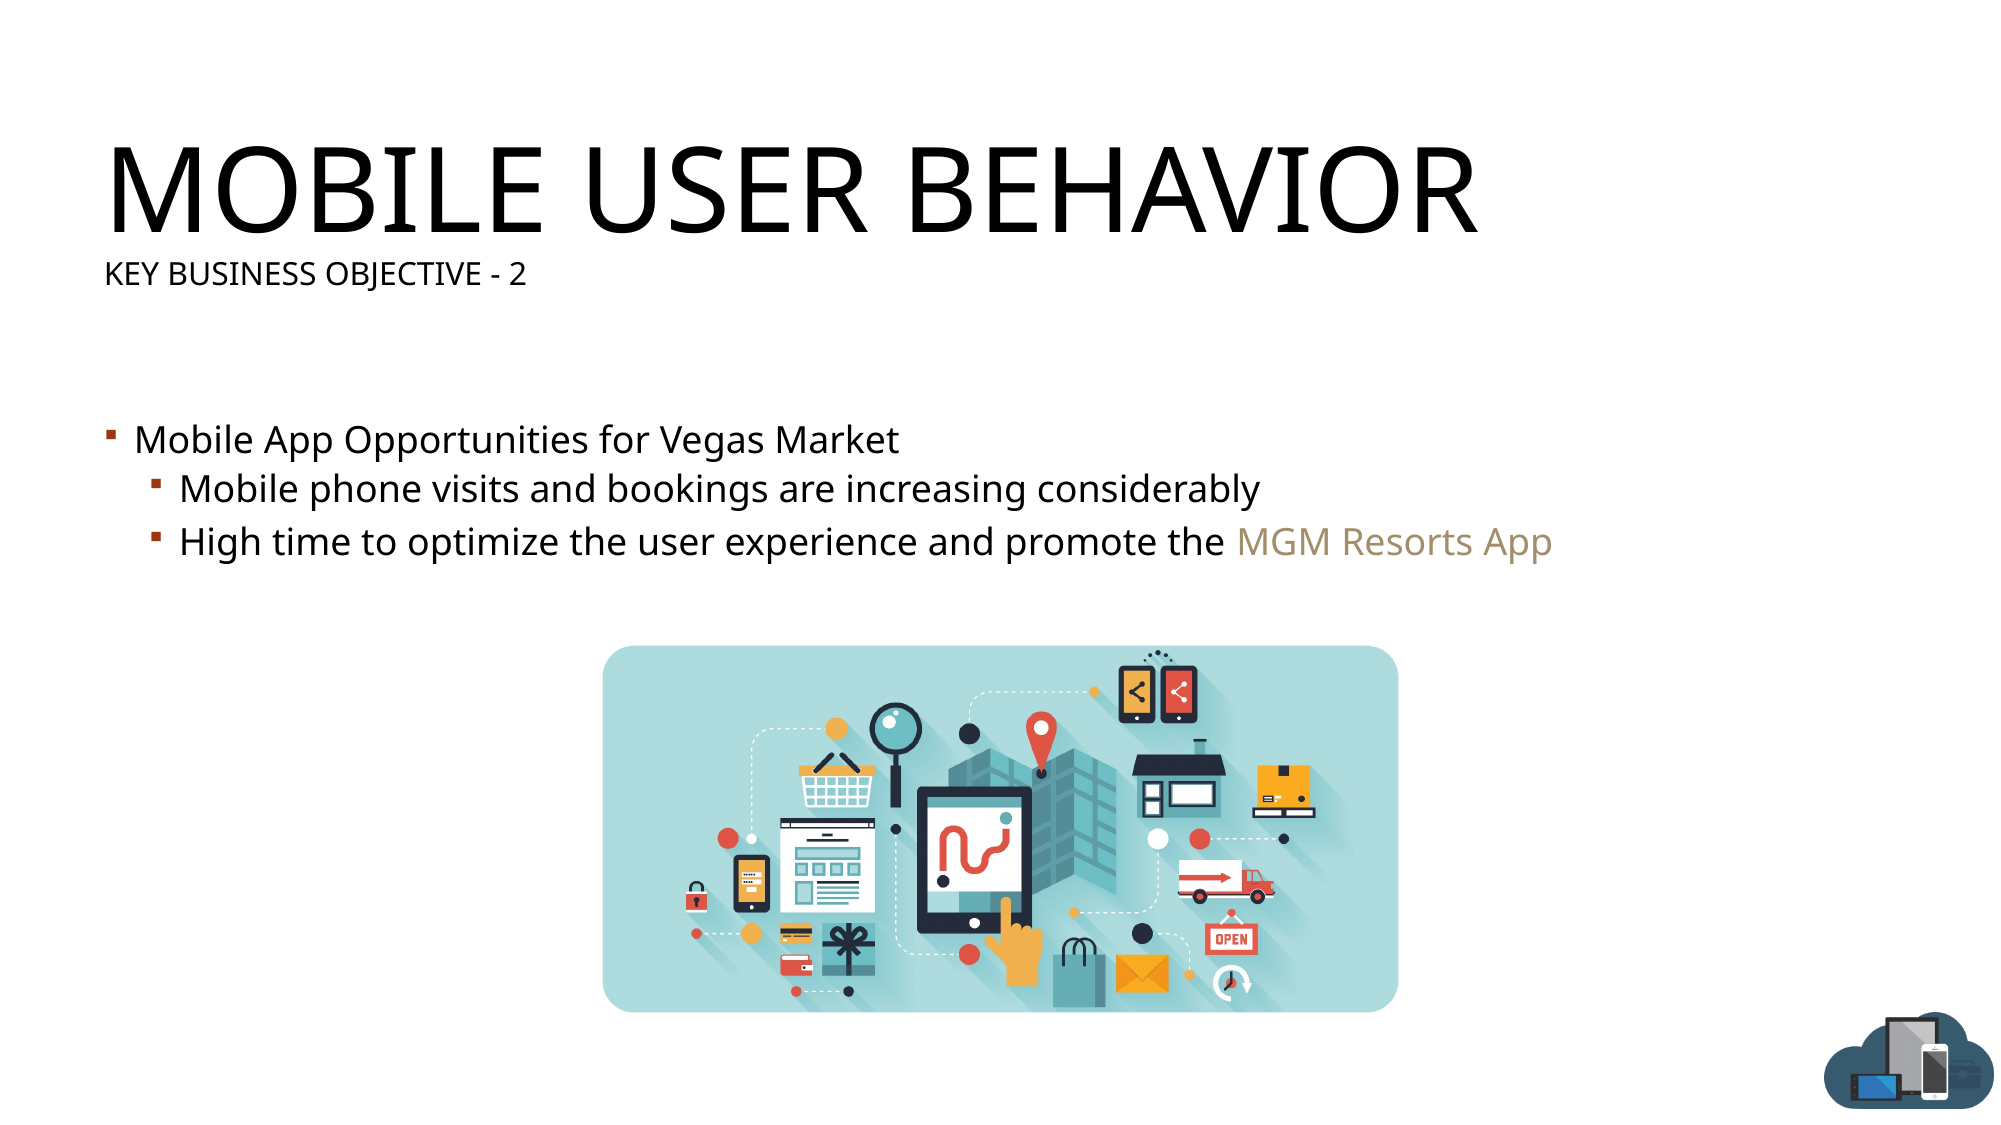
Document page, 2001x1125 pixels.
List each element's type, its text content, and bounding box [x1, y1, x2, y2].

list Mobile App Opportunities for Vegas Market Mobile phone visits and bookings are increasing considerably High time to optimize the user experience and promote the MGM Resorts App [88, 343, 1739, 703]
title Mobile user Behavior Key Business Objective - 2 [88, 79, 1739, 343]
picture [1824, 1012, 1994, 1109]
picture [602, 645, 1399, 1013]
